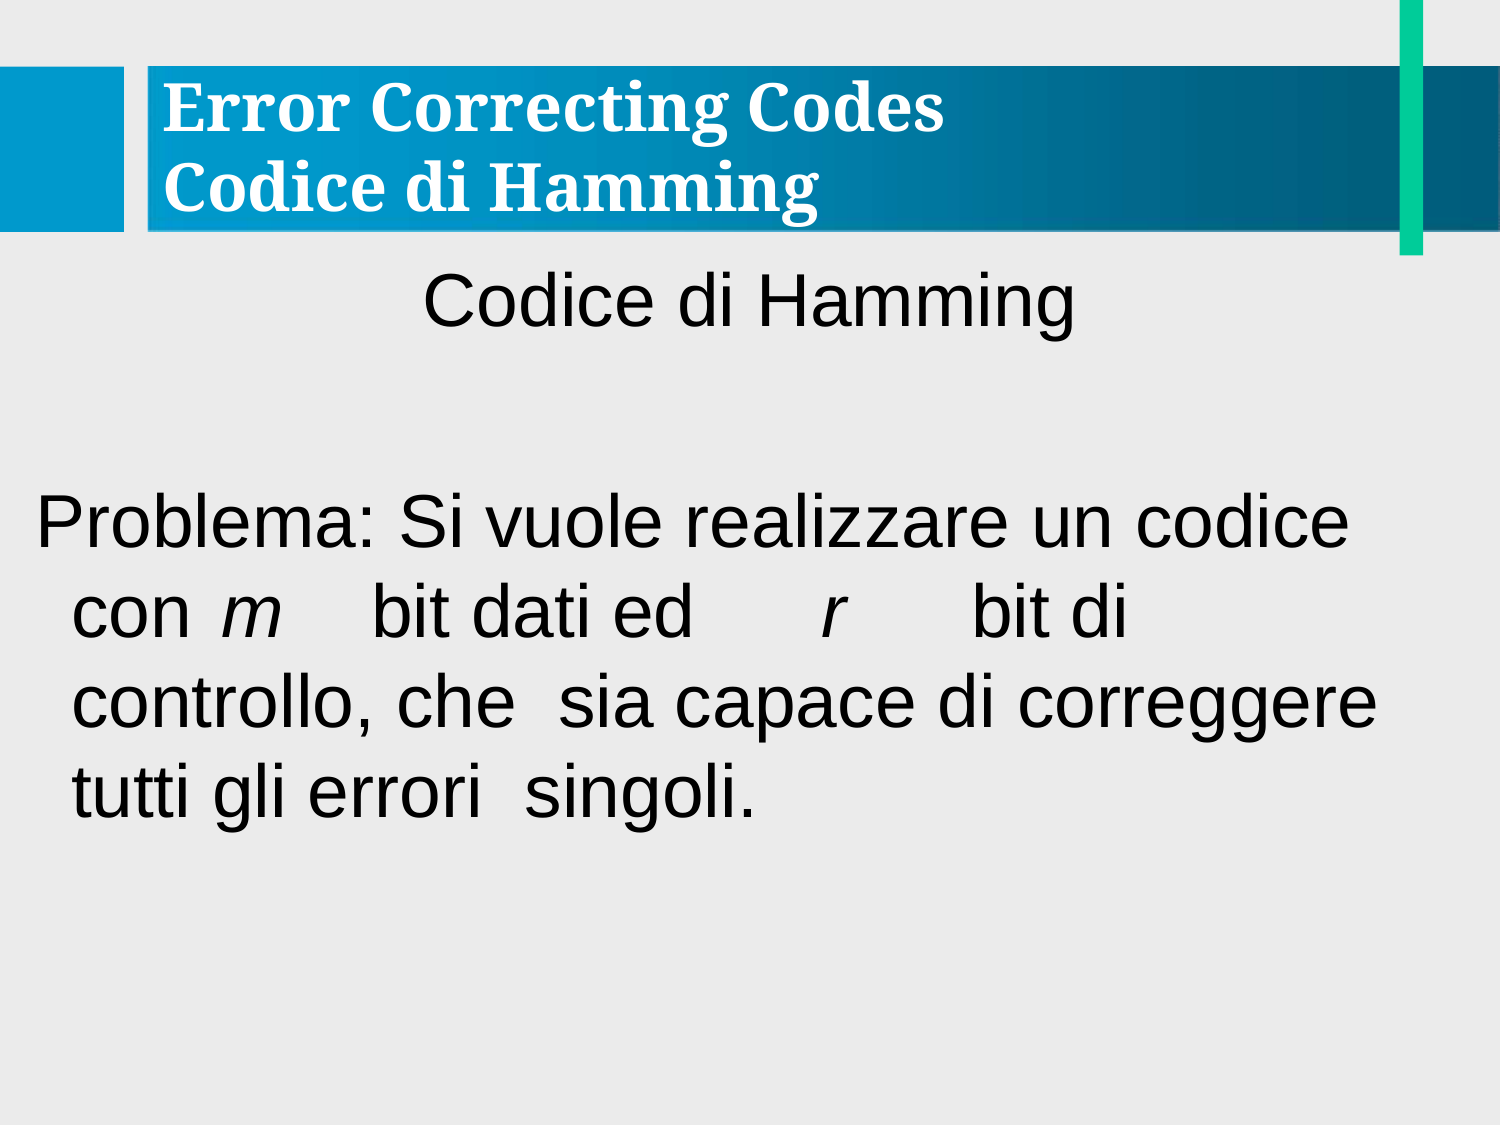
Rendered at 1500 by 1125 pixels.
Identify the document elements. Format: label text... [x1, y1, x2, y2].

text_box [147, 66, 1399, 232]
text_box [1399, 0, 1424, 256]
text_box Problema: Si vuole realizzare un codice con m bit dati ed r bit di controllo, che sia capace di correggere tutti gli errori singoli. [33, 470, 1438, 833]
text_box [0, 66, 124, 232]
title Codice di Hamming [420, 249, 1079, 440]
text_box [1424, 66, 1500, 232]
text_box Error Correcting Codes Codice di Hamming [160, 62, 965, 225]
